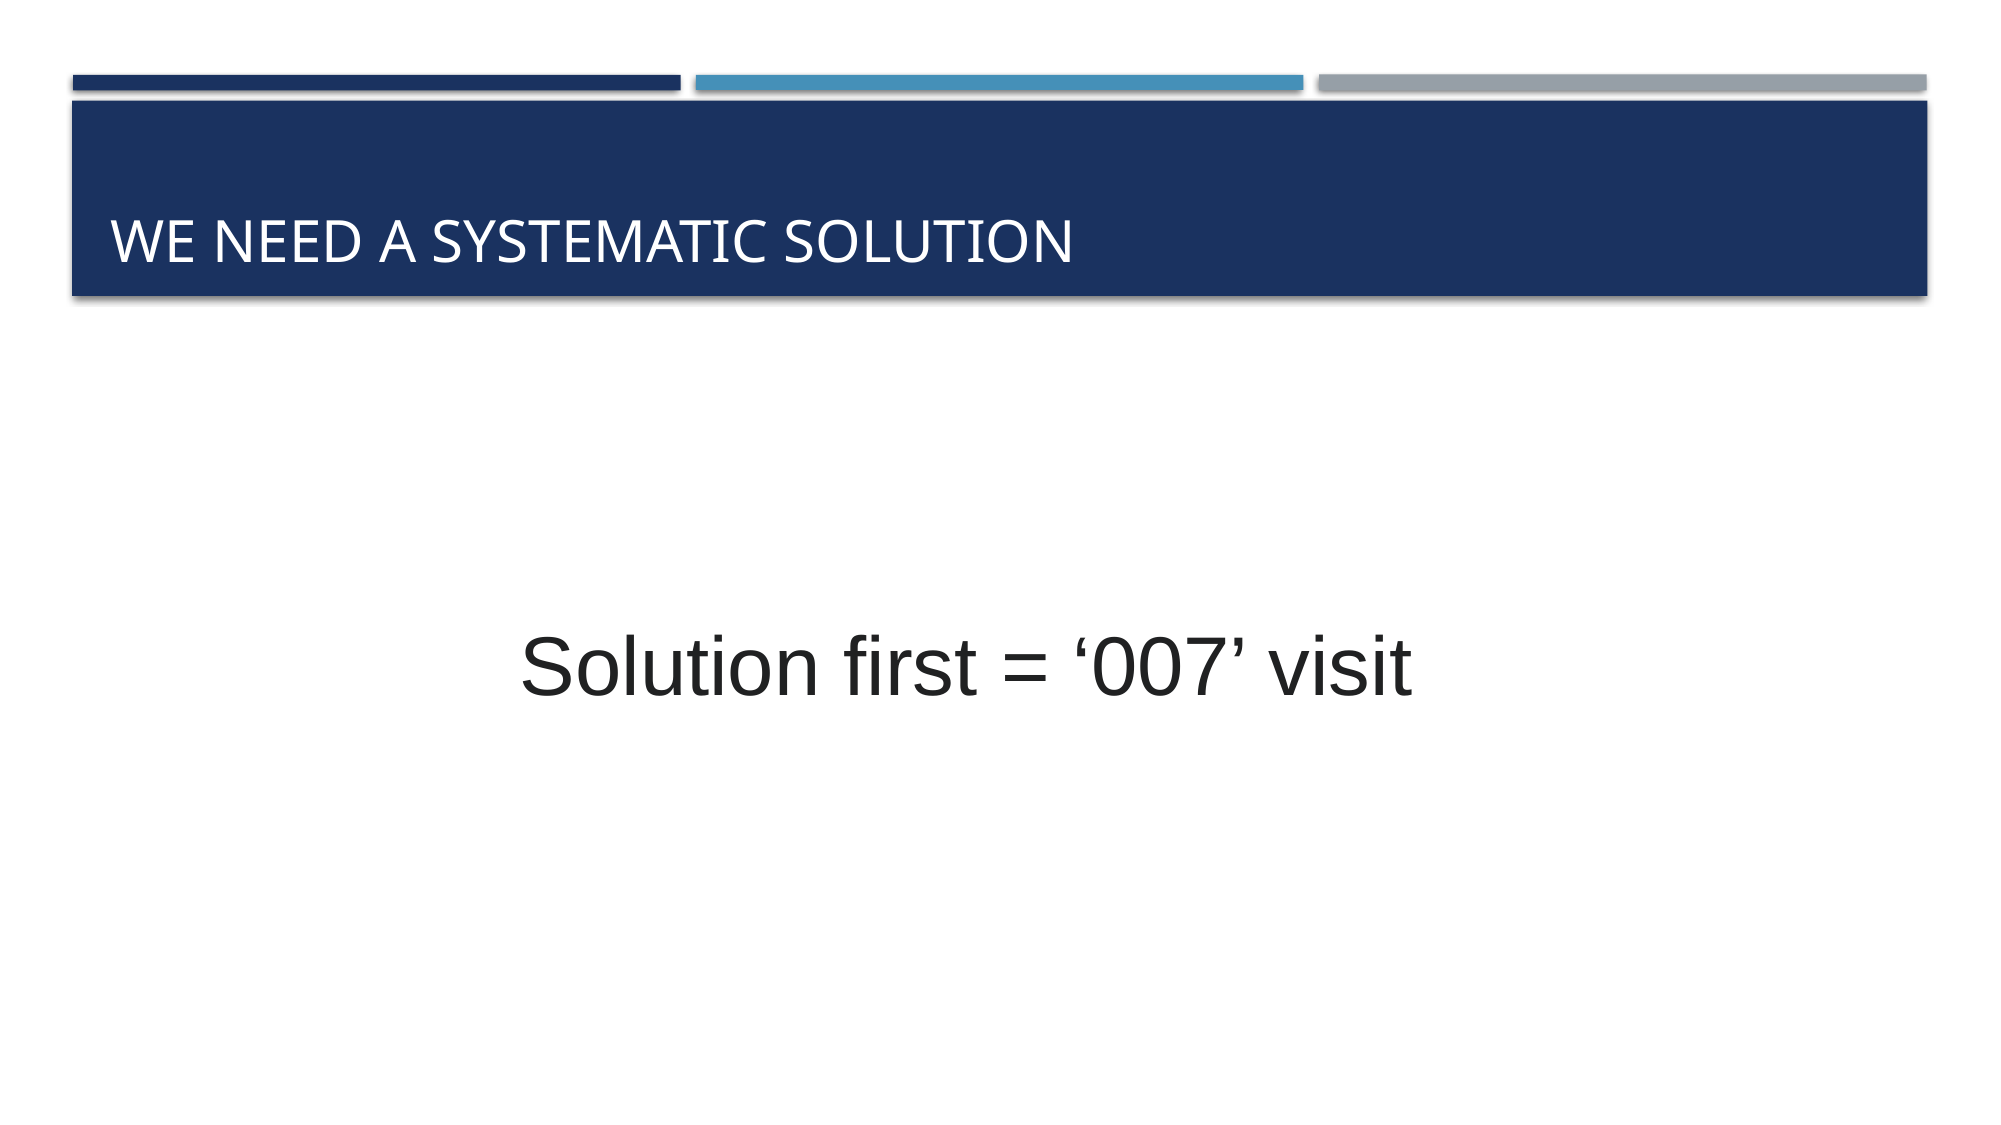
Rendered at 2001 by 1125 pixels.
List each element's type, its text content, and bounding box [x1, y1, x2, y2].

text_box Solution first = ‘007’ visit [505, 604, 1429, 720]
title We need a systematic solution [95, 115, 1905, 282]
